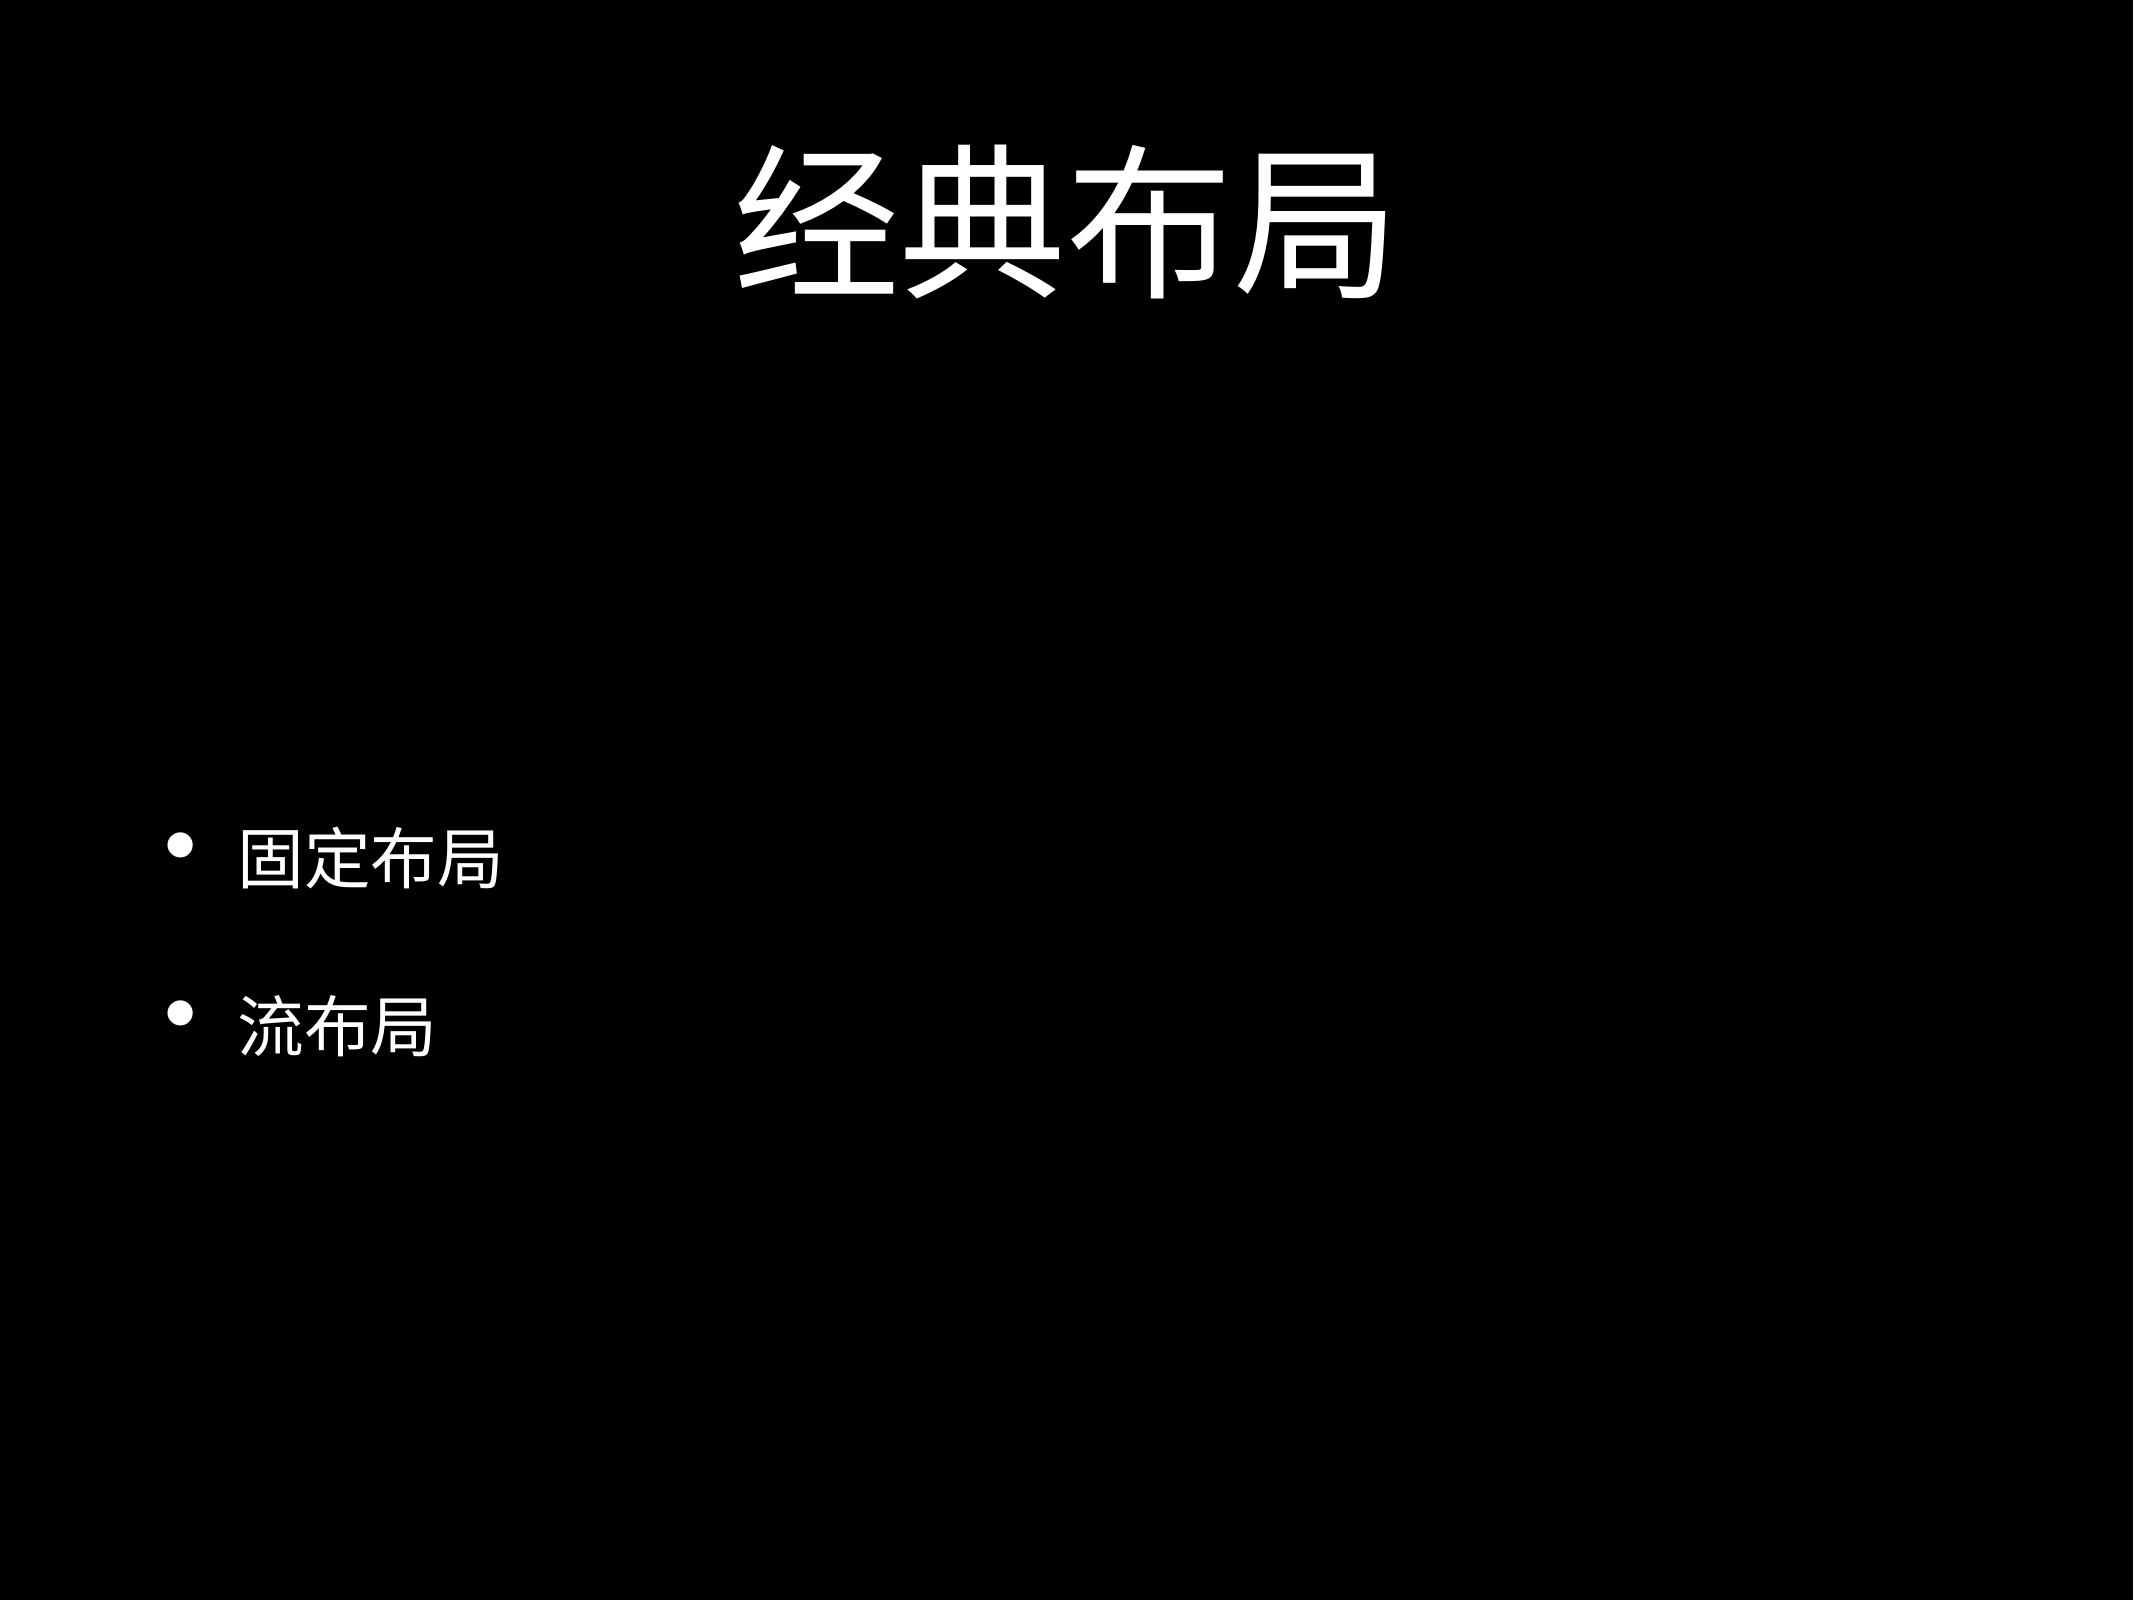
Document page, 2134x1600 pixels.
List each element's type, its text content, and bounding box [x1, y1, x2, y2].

title 经典布局 [155, 41, 1978, 397]
list 固定布局 流布局 [155, 424, 1978, 1457]
